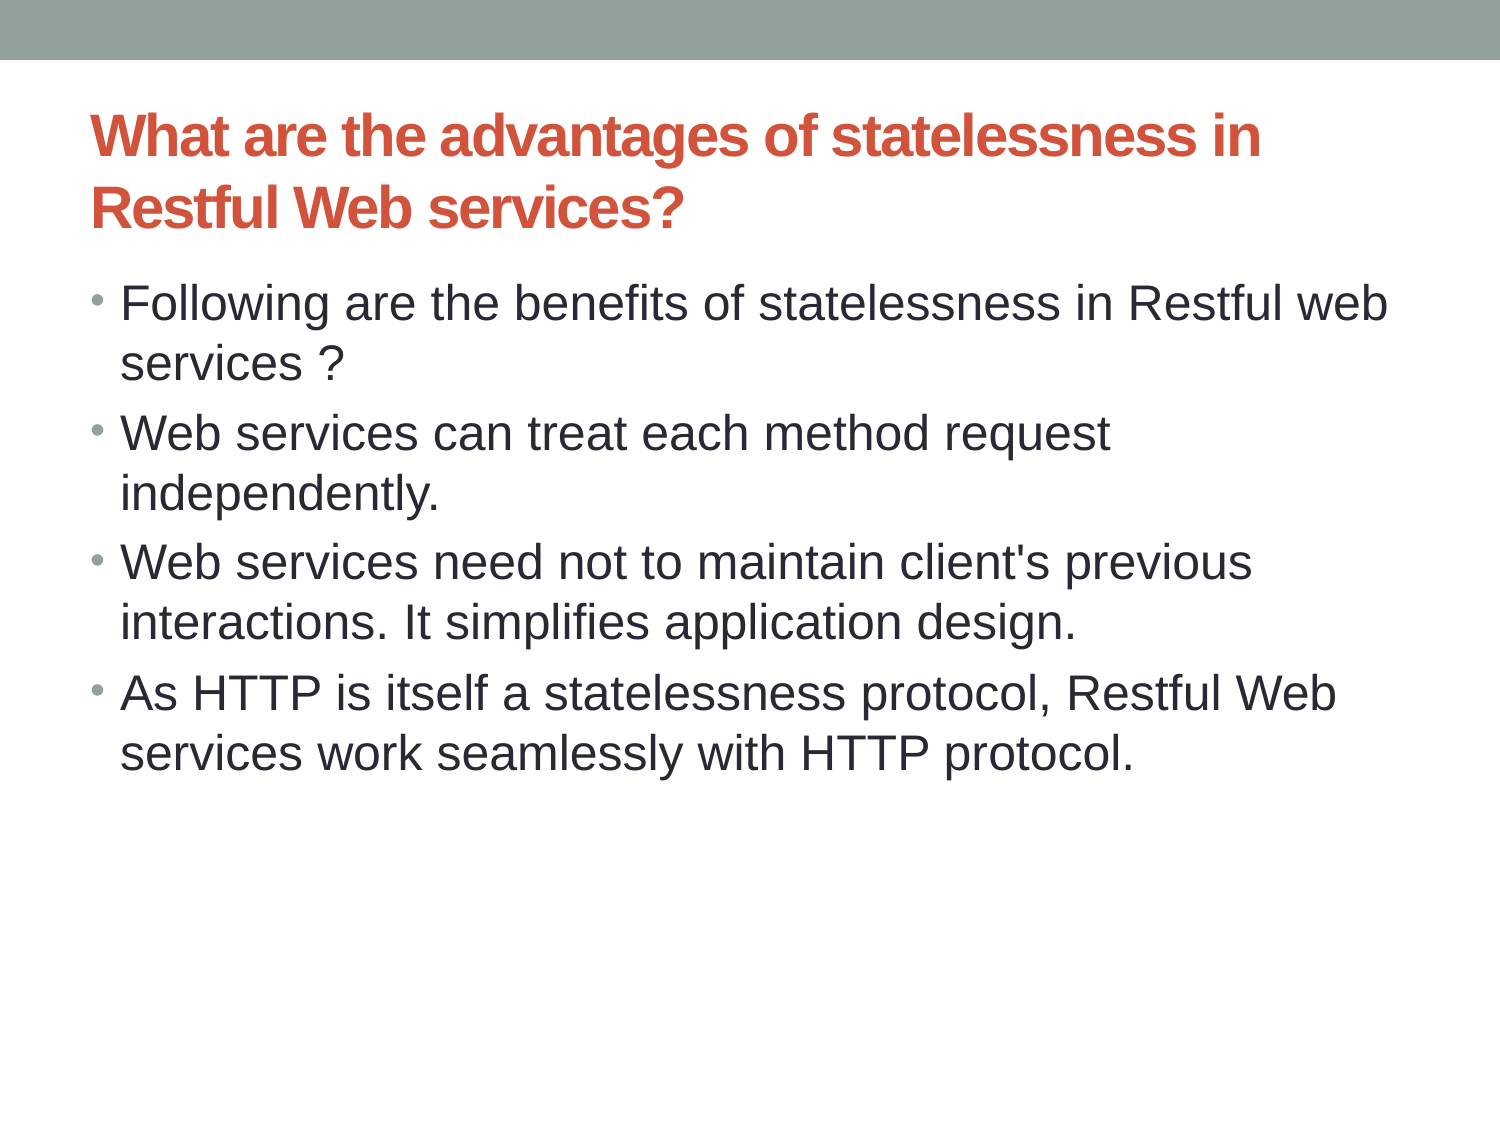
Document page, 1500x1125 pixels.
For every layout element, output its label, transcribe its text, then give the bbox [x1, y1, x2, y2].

title What are the advantages of statelessness in Restful Web services? [75, 87, 1425, 250]
list Following are the benefits of statelessness in Restful web services ? Web services can treat each method request independently. Web services need not to maintain client's previous interactions. It simplifies application design. As HTTP is itself a statelessness protocol, Restful Web services work seamlessly with HTTP protocol. [75, 262, 1425, 1063]
